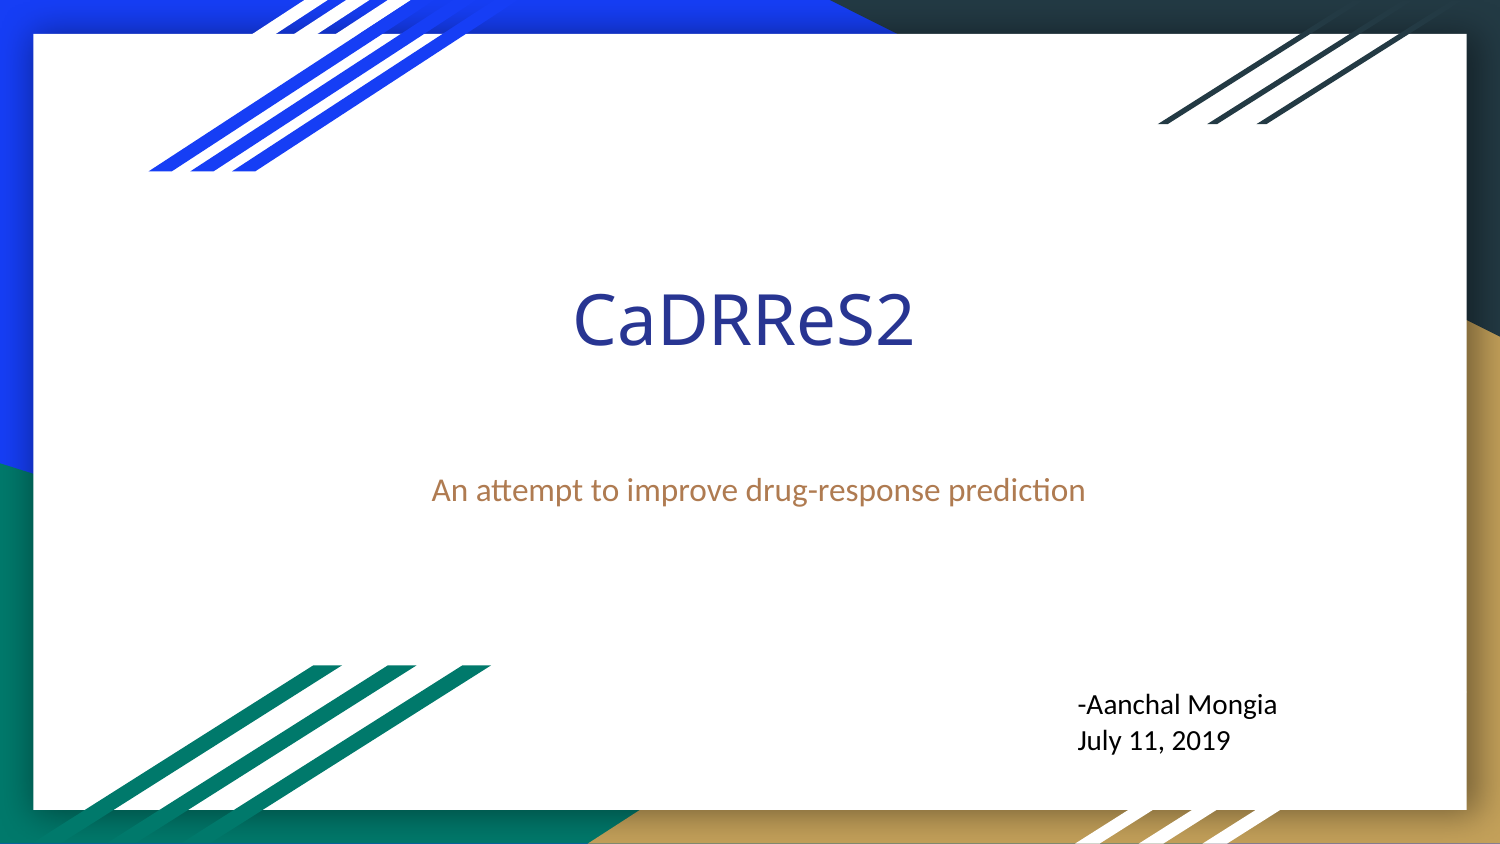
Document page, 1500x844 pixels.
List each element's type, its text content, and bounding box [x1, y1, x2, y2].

title CaDRReS2 [304, 245, 1185, 484]
text_box -Aanchal Mongia July 11, 2019 [1062, 670, 1451, 777]
subtitle An attempt to improve drug-response prediction [315, 453, 1211, 555]
